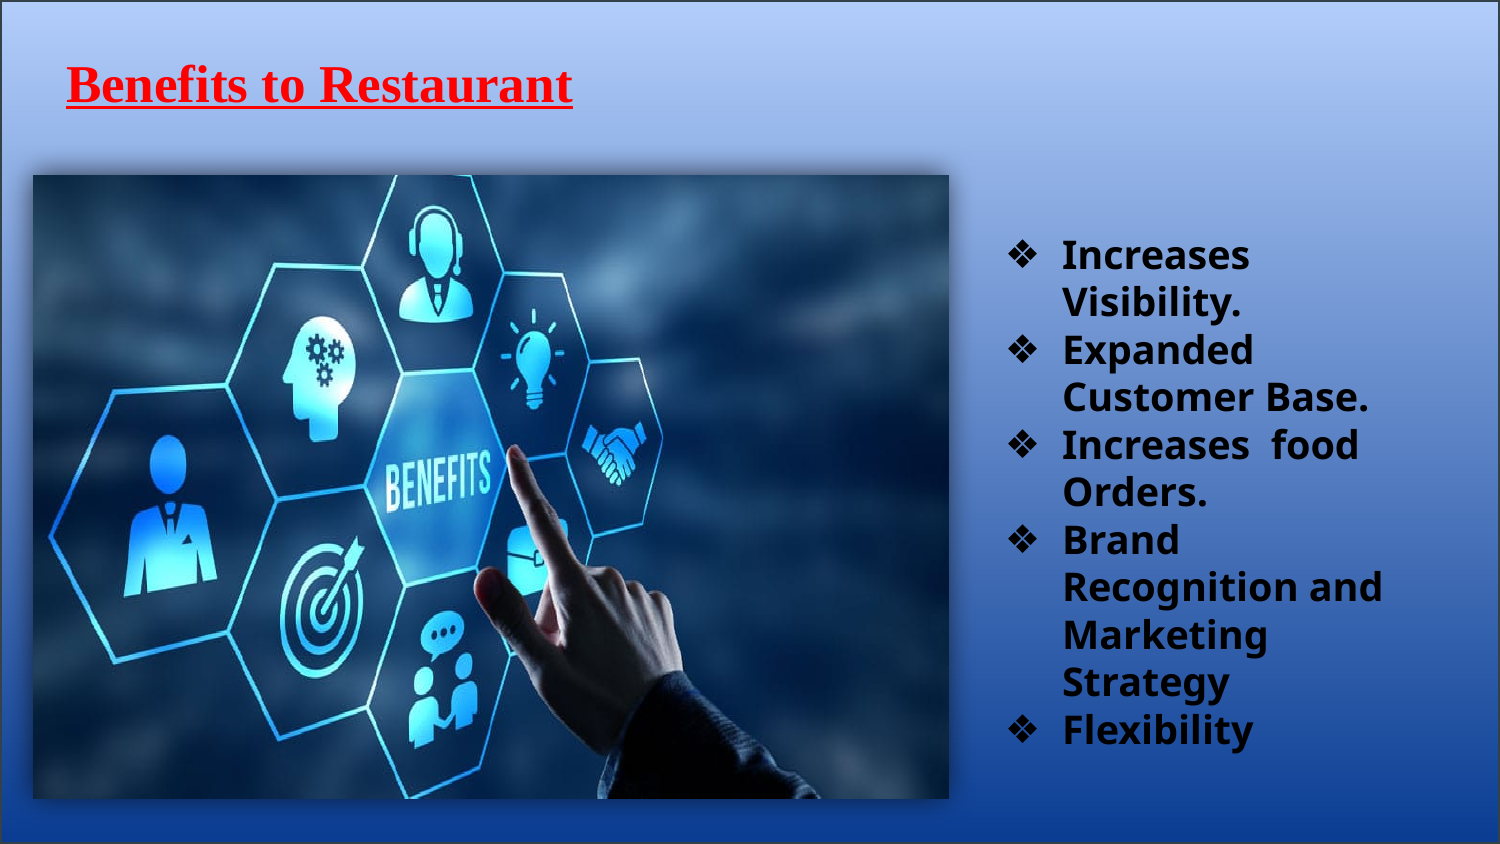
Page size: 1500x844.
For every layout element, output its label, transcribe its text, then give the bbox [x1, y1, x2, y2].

title Benefits to Restaurant [51, 34, 780, 129]
picture [33, 174, 949, 799]
text_box [0, 0, 1500, 844]
list Increases Visibility. Expanded Customer Base. Increases food Orders. Brand Recognition and Marketing Strategy Flexibility [972, 214, 1443, 776]
